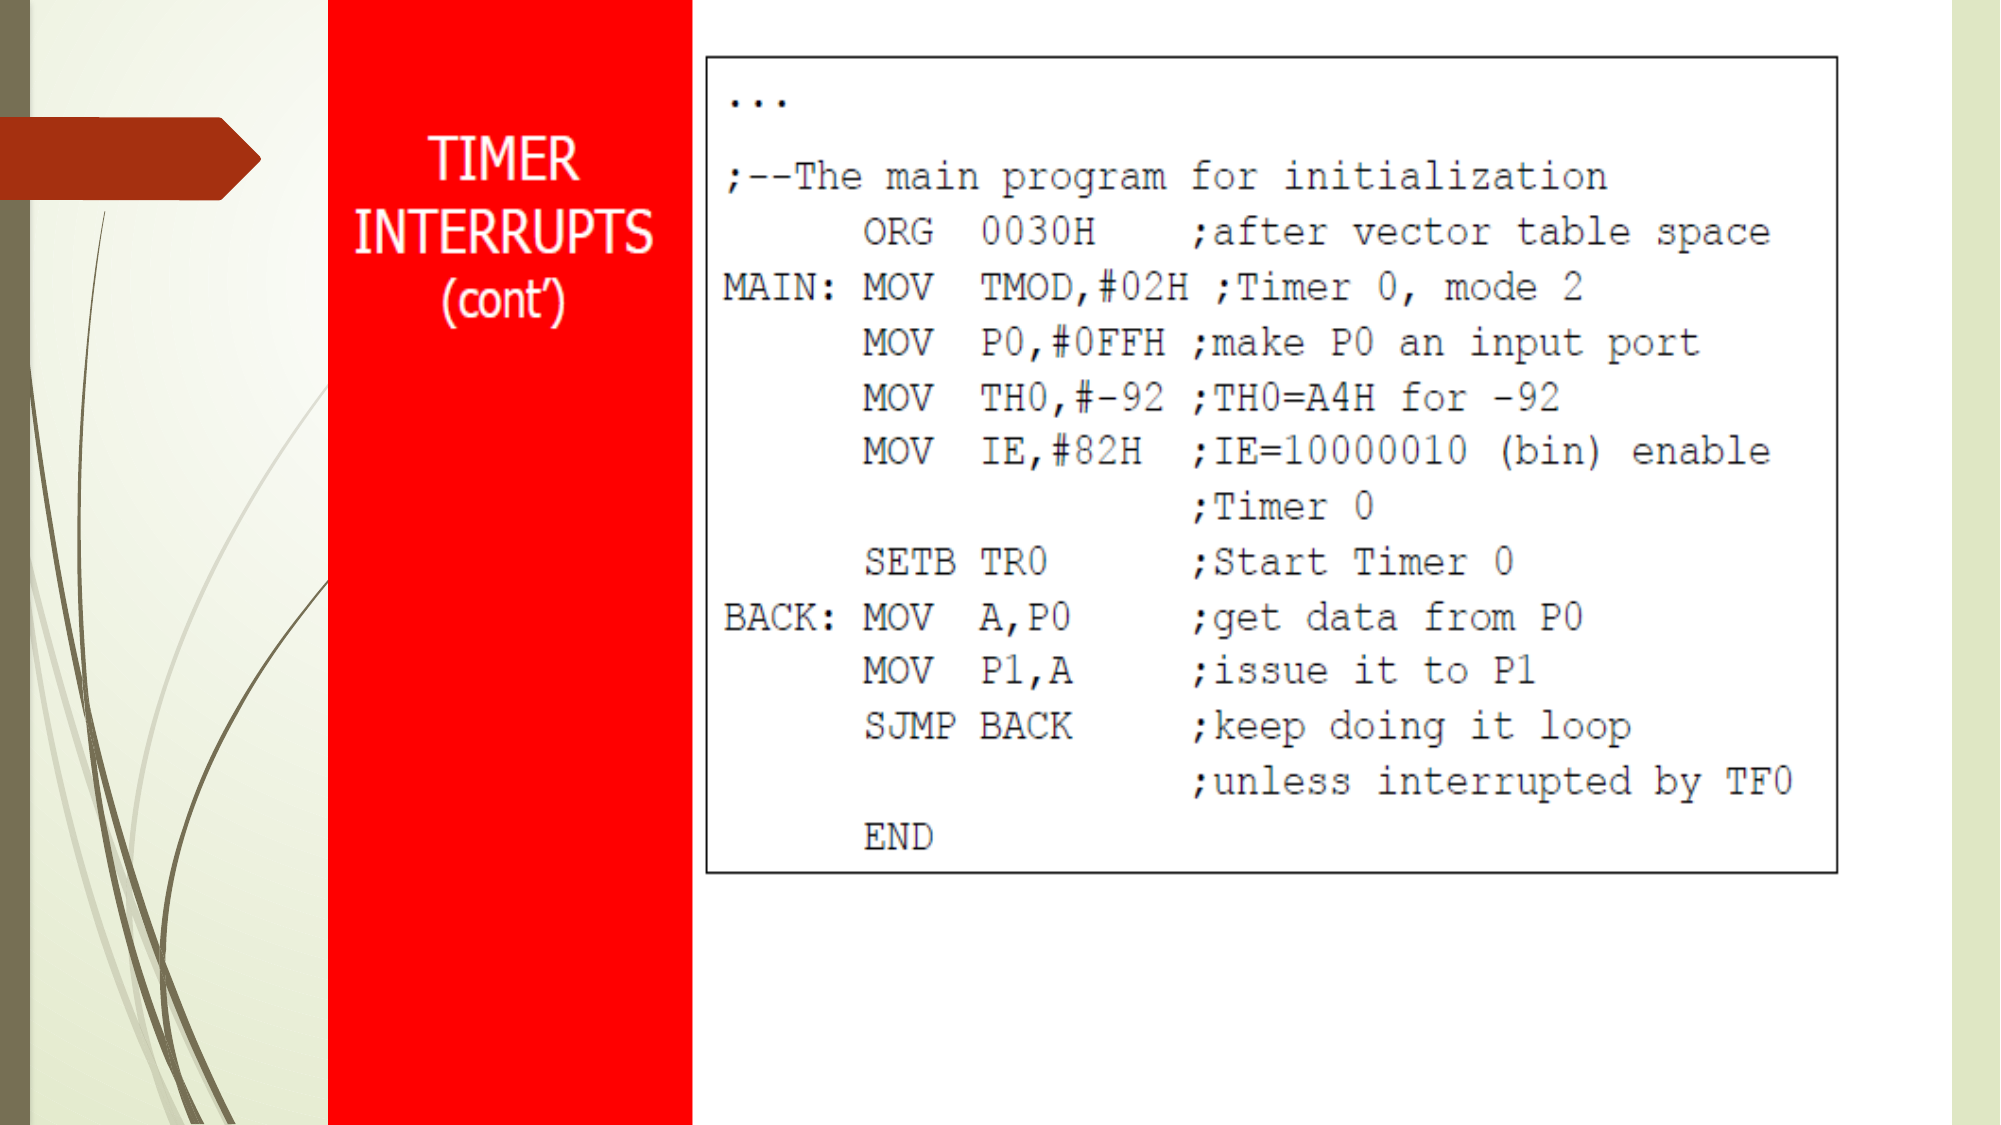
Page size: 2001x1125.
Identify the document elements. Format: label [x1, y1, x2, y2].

picture [328, 0, 1952, 1125]
